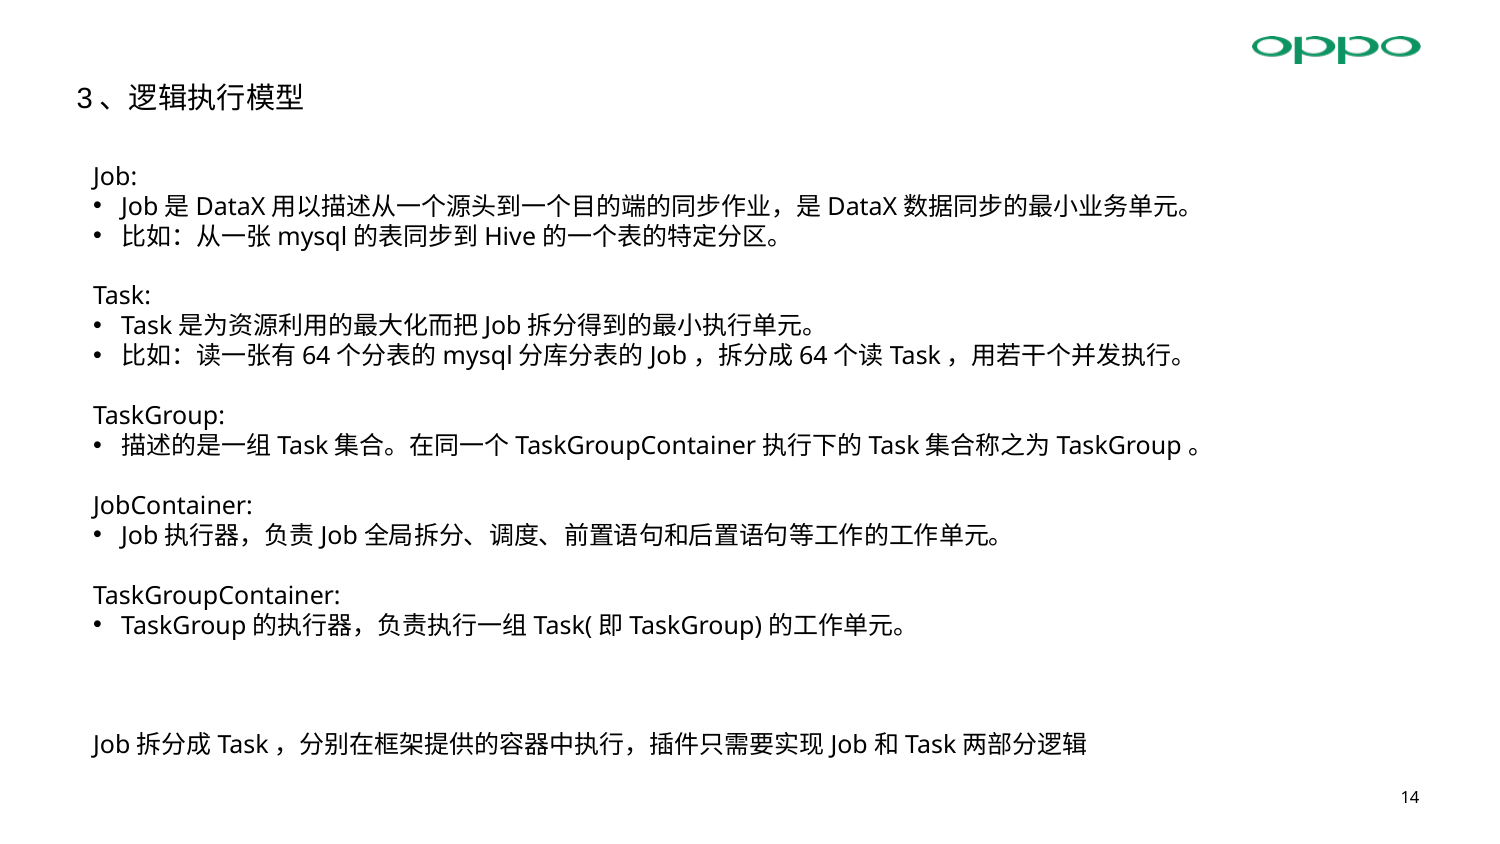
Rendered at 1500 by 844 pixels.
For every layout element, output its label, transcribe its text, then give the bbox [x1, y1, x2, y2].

text_box 3、逻辑执行模型 [45, 66, 546, 127]
picture [1252, 36, 1421, 64]
text_box Job: Job是DataX用以描述从一个源头到一个目的端的同步作业，是DataX数据同步的最小业务单元。 比如：从一张mysql的表同步到Hive的一个表的特定分区。 Task: Task是为资源利用的最大化而把Job拆分得到的最小执行单元。 比如：读一张有64个分表的mysql分库分表的Job，拆分成64个读Task，用若干个并发执行。 TaskGroup: 描述的是一组Task集合。在同一个TaskGroupContainer执行下的Task集合称之为TaskGroup。 JobContainer: Job执行器，负责Job全局拆分、调度、前置语句和后置语句等工作的工作单元。 TaskGroupContainer: TaskGroup的执行器，负责执行一组Task(即TaskGroup)的工作单元。 Job拆分成Task，分别在框架提供的容器中执行，插件只需要实现Job和Task两部分逻辑 [78, 152, 1364, 767]
